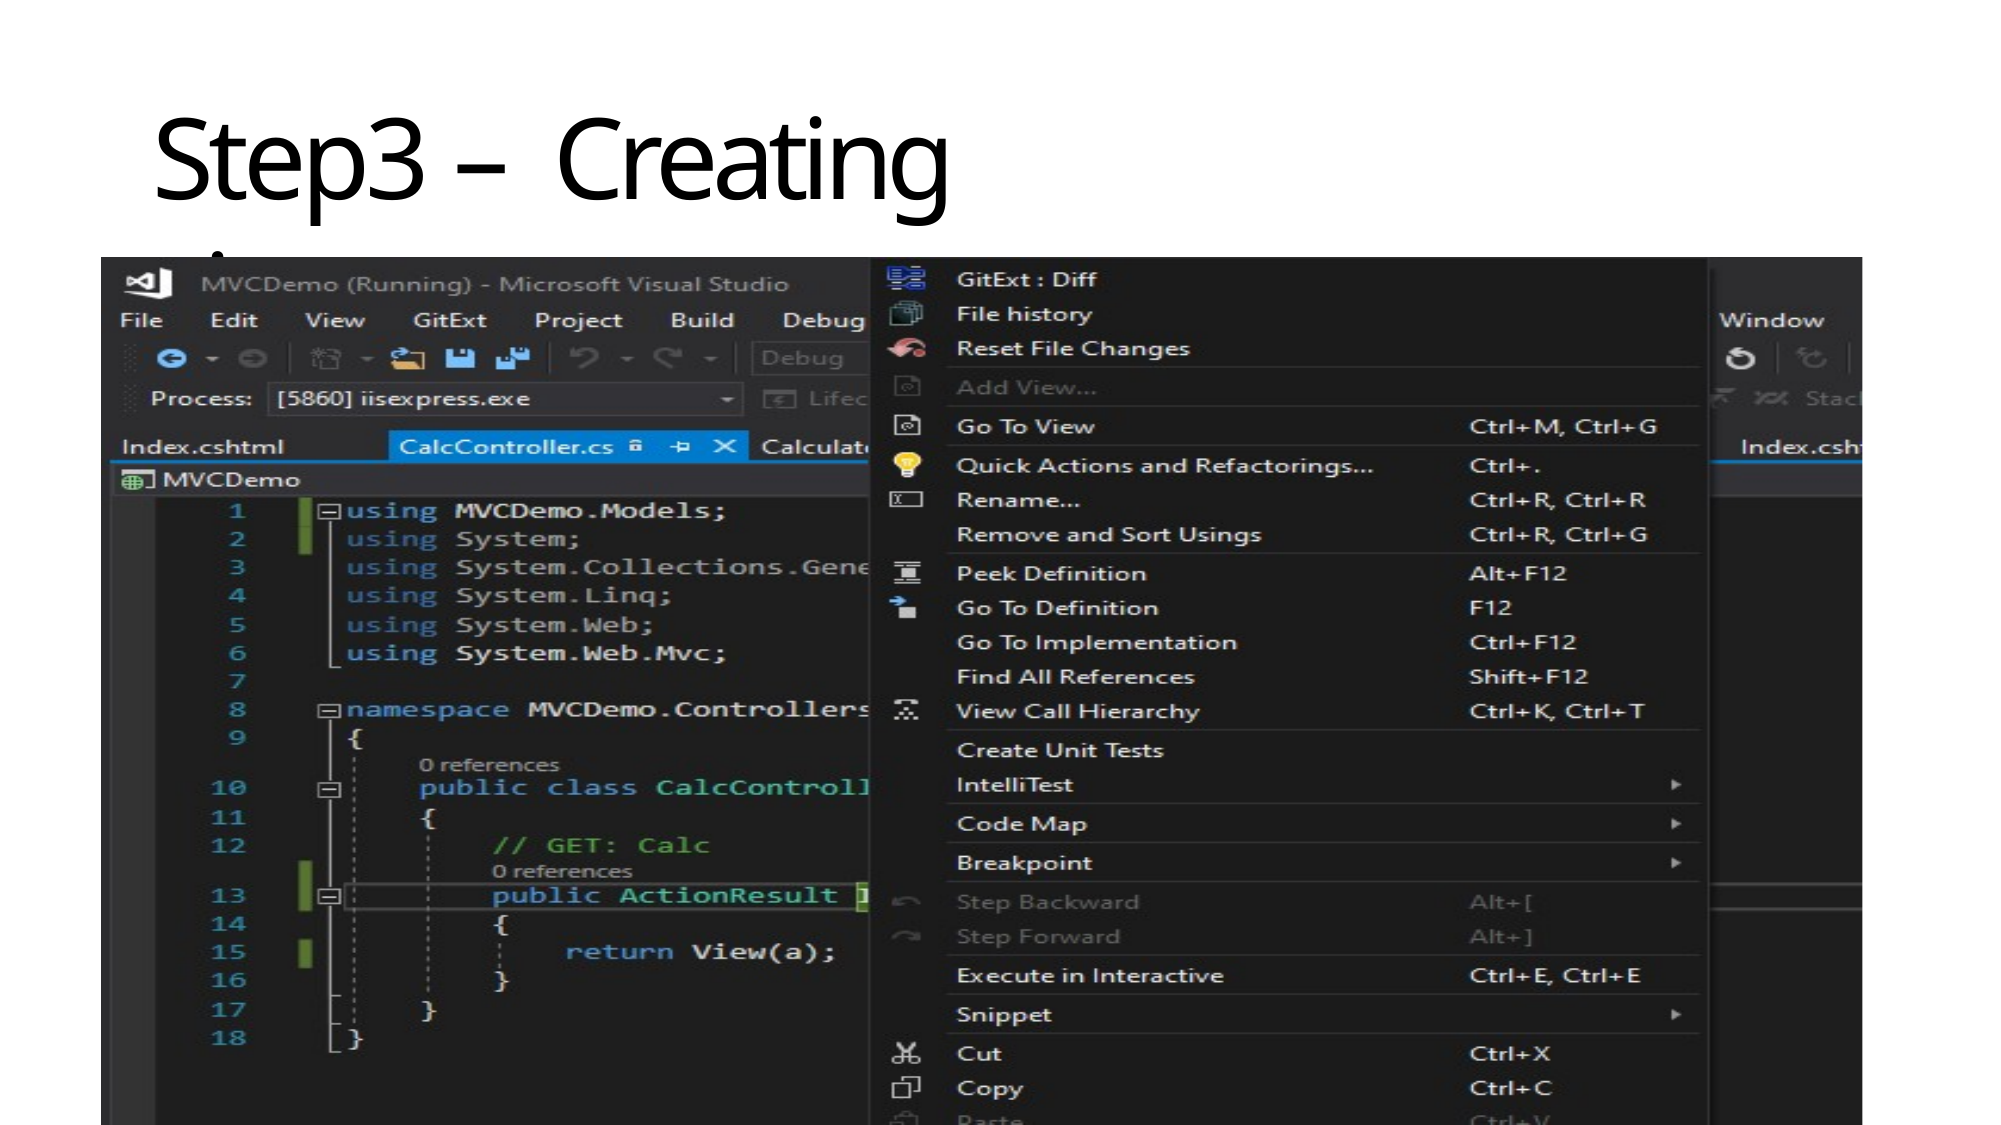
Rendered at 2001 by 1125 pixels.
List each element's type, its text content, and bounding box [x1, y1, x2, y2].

text_box [101, 257, 1863, 1125]
title Step3 – Creating view [150, 85, 1115, 257]
